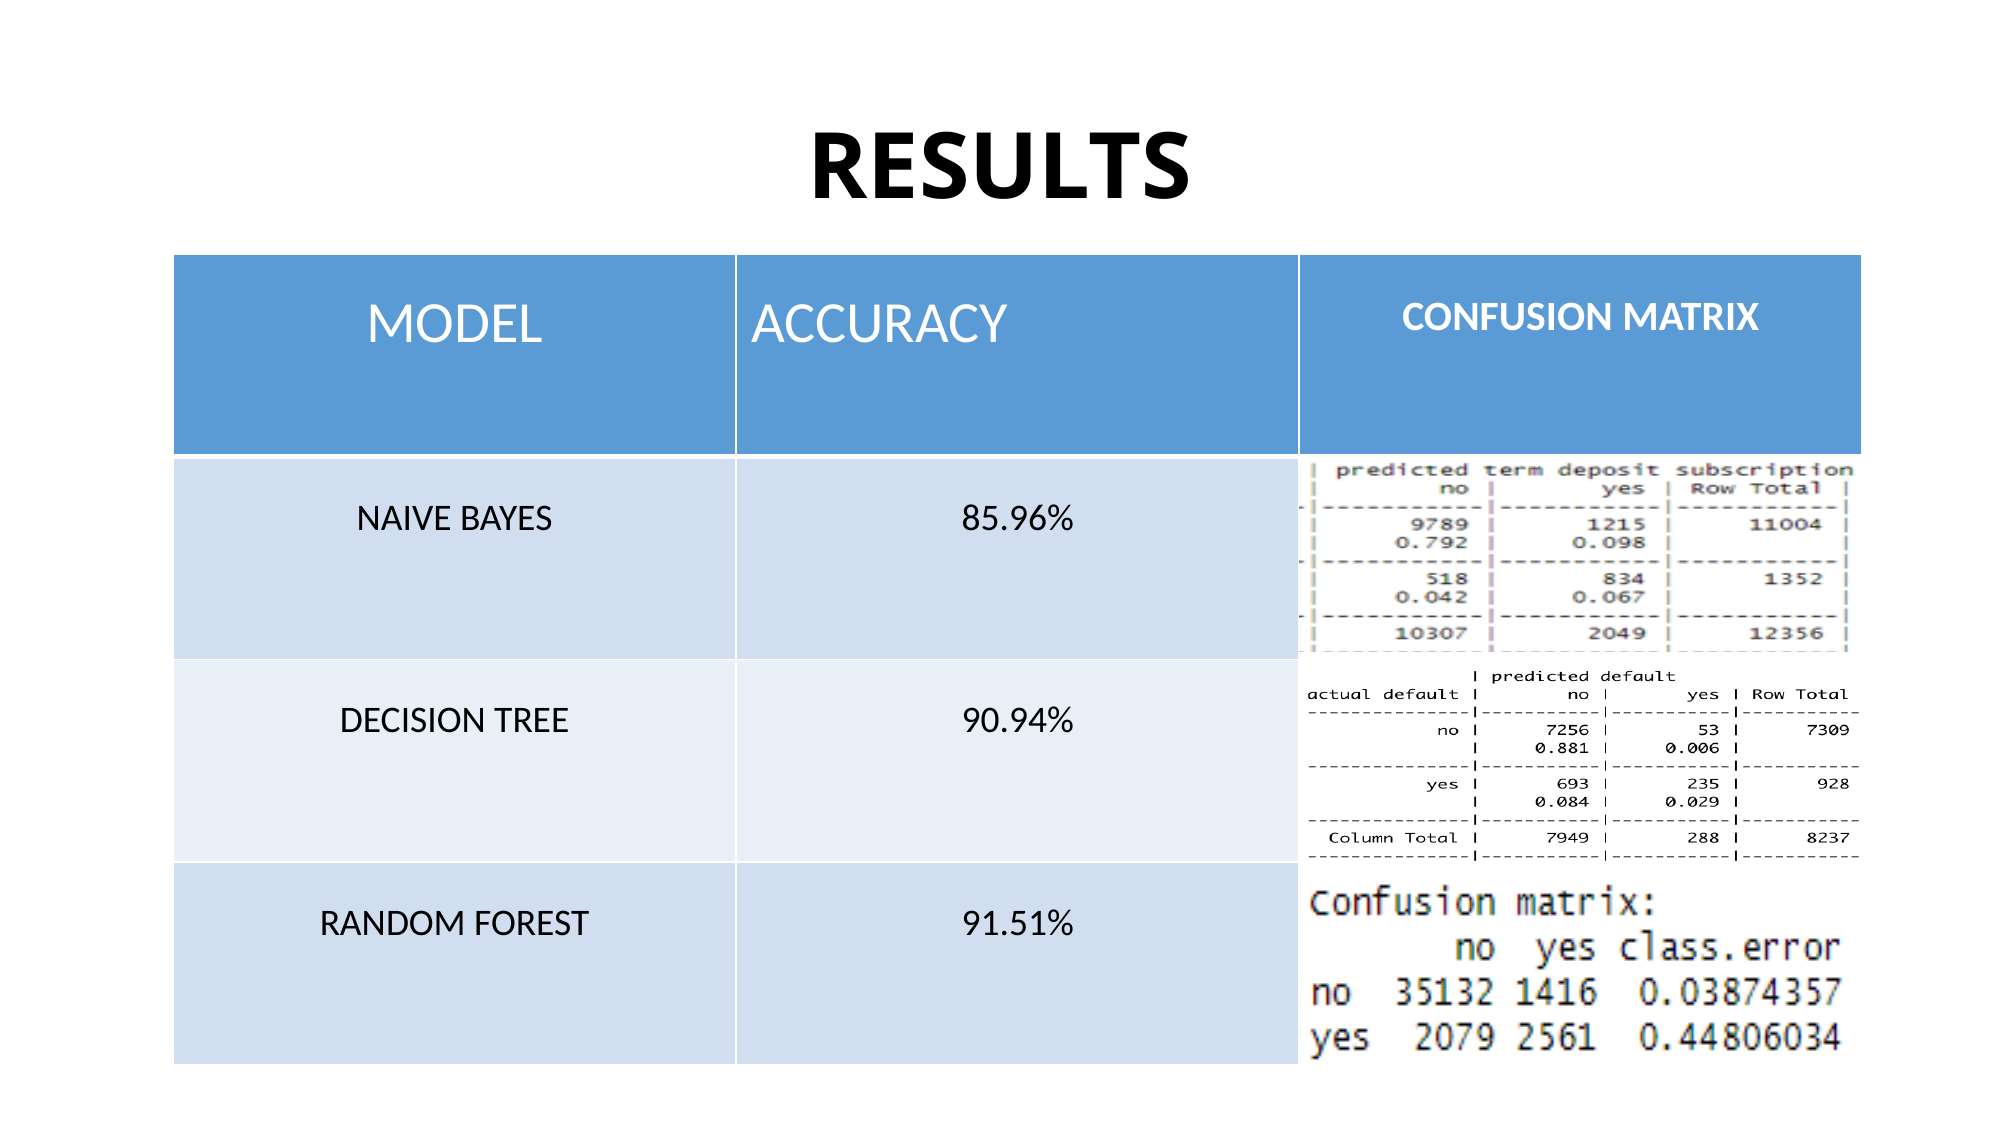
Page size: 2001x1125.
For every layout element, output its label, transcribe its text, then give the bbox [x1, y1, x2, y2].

title RESULTS [137, 59, 1863, 278]
table_cell 90.94% [737, 660, 1298, 861]
table_cell 85.96% [737, 459, 1298, 659]
table_header MODEL [174, 255, 735, 454]
table_header CONFUSION MATRIX [1300, 255, 1861, 454]
table_header ACCURACY [737, 255, 1298, 454]
picture [1299, 457, 1863, 1066]
table_cell DECISION TREE [174, 660, 735, 861]
table_cell 91.51% [737, 863, 1298, 1064]
table_cell RANDOM FOREST [174, 863, 735, 1064]
table_cell NAIVE BAYES [174, 459, 735, 659]
